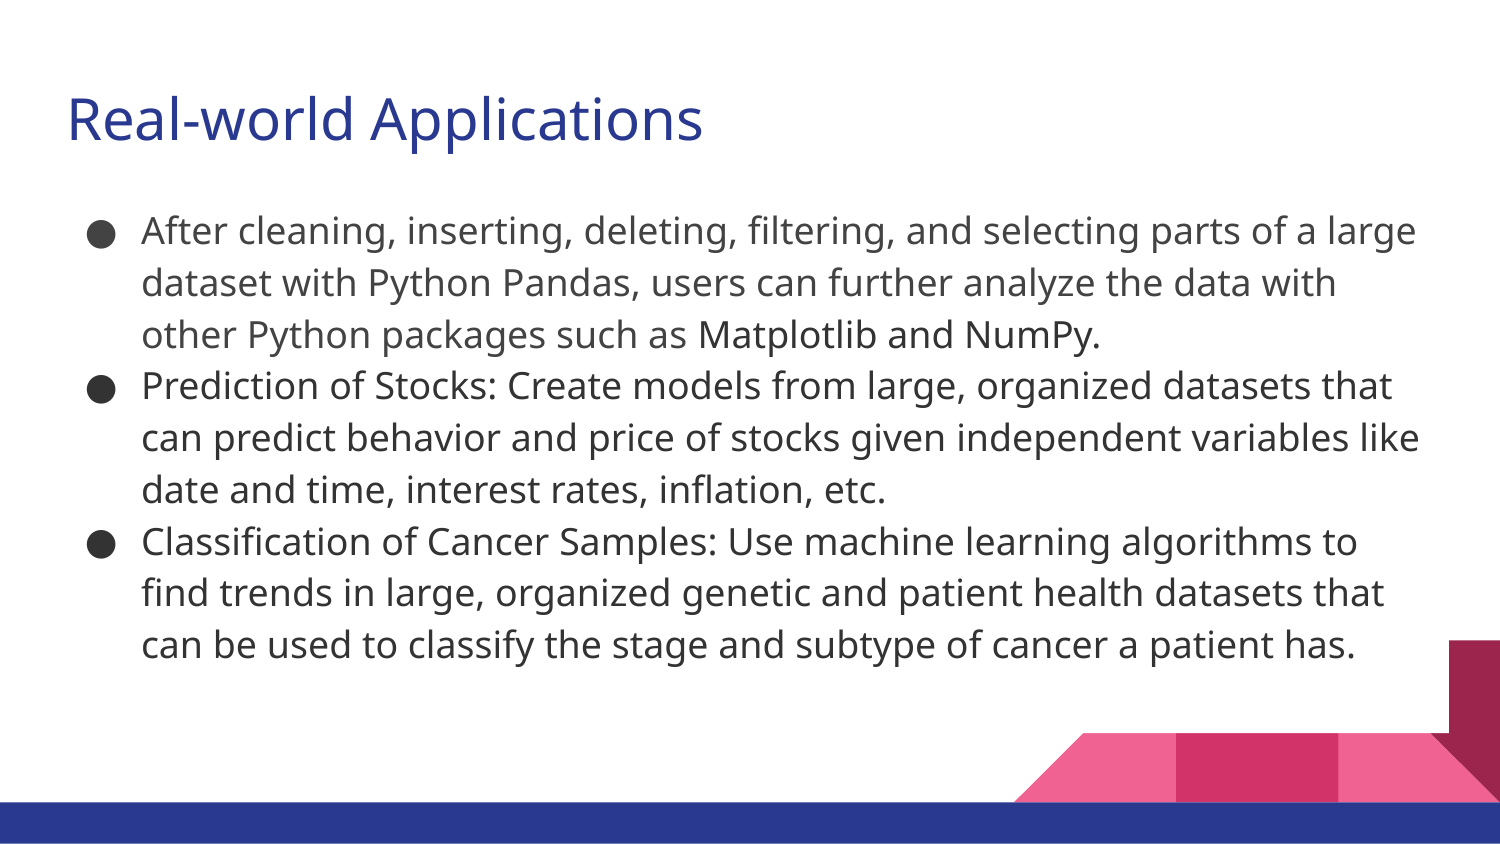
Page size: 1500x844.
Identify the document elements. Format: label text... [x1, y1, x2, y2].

title Real-world Applications [51, 67, 1449, 167]
list After cleaning, inserting, deleting, filtering, and selecting parts of a large dataset with Python Pandas, users can further analyze the data with other Python packages such as Matplotlib and NumPy. Prediction of Stocks: Create models from large, organized datasets that can predict behavior and price of stocks given independent variables like date and time, interest rates, inflation, etc. Classification of Cancer Samples: Use machine learning algorithms to find trends in large, organized genetic and patient health datasets that can be used to classify the stage and subtype of cancer a patient has. [51, 185, 1449, 734]
